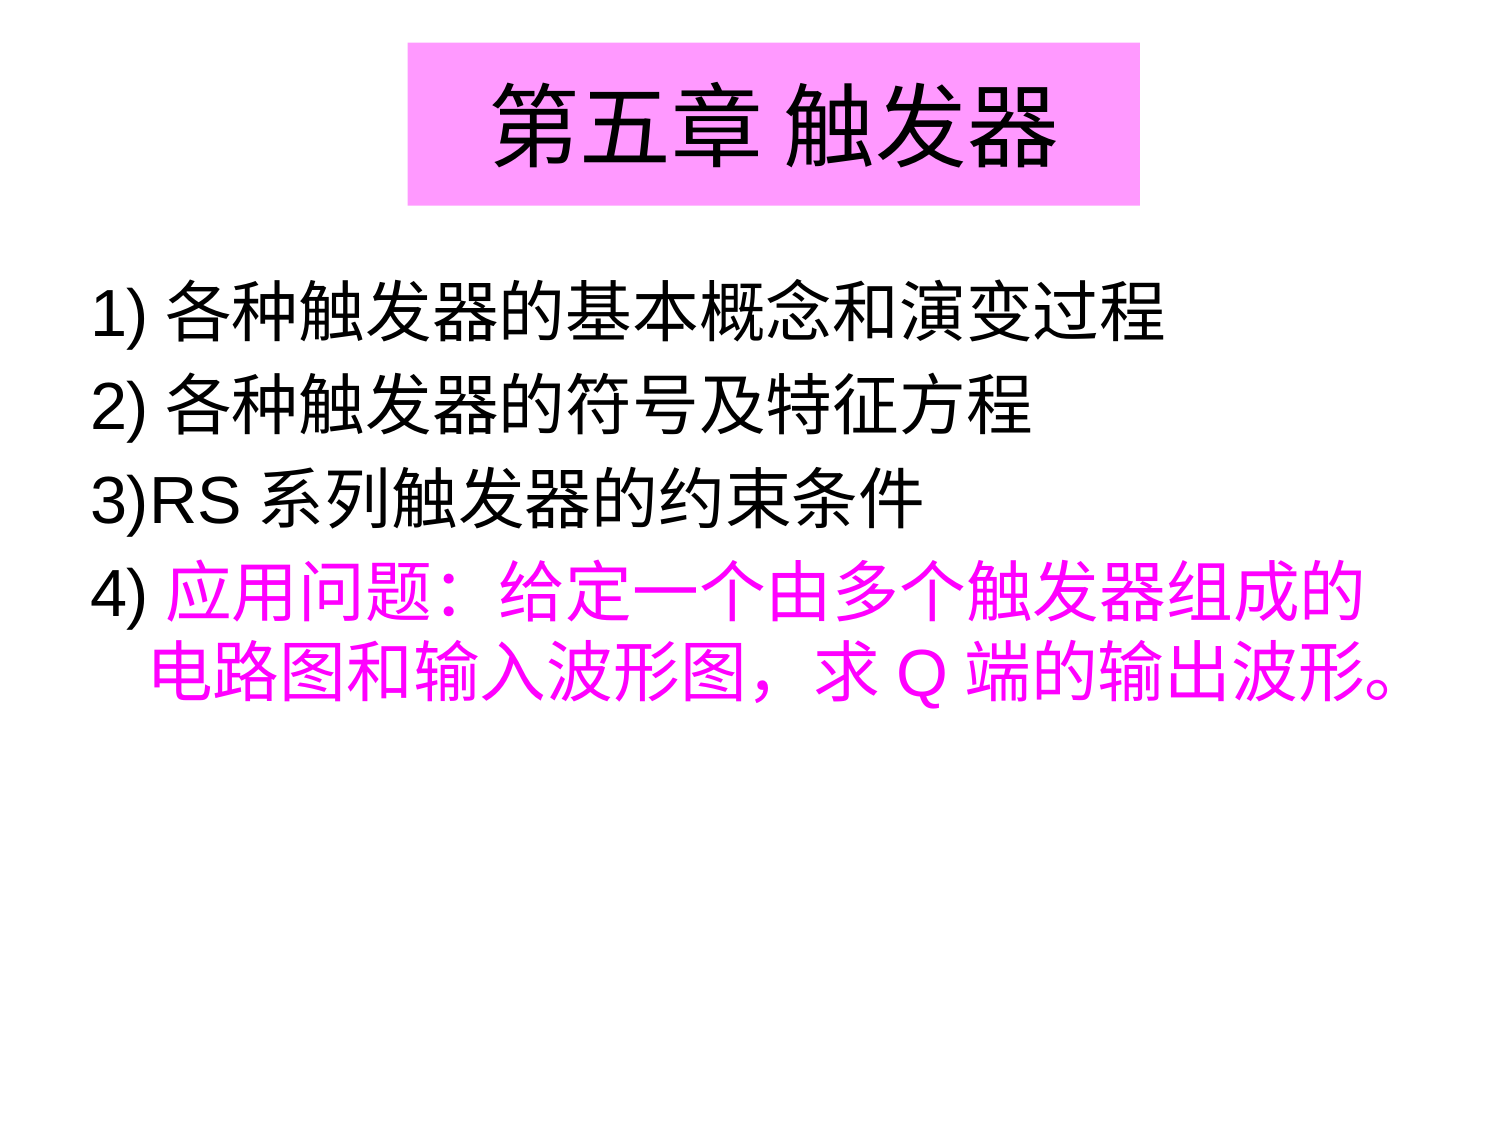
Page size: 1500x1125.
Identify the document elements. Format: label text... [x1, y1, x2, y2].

title 第五章 触发器 [407, 42, 1140, 206]
list 1)各种触发器的基本概念和演变过程 2)各种触发器的符号及特征方程 3)RS系列触发器的约束条件 4)应用问题：给定一个由多个触发器组成的电路图和输入波形图，求Q端的输出波形。 [75, 262, 1425, 1005]
